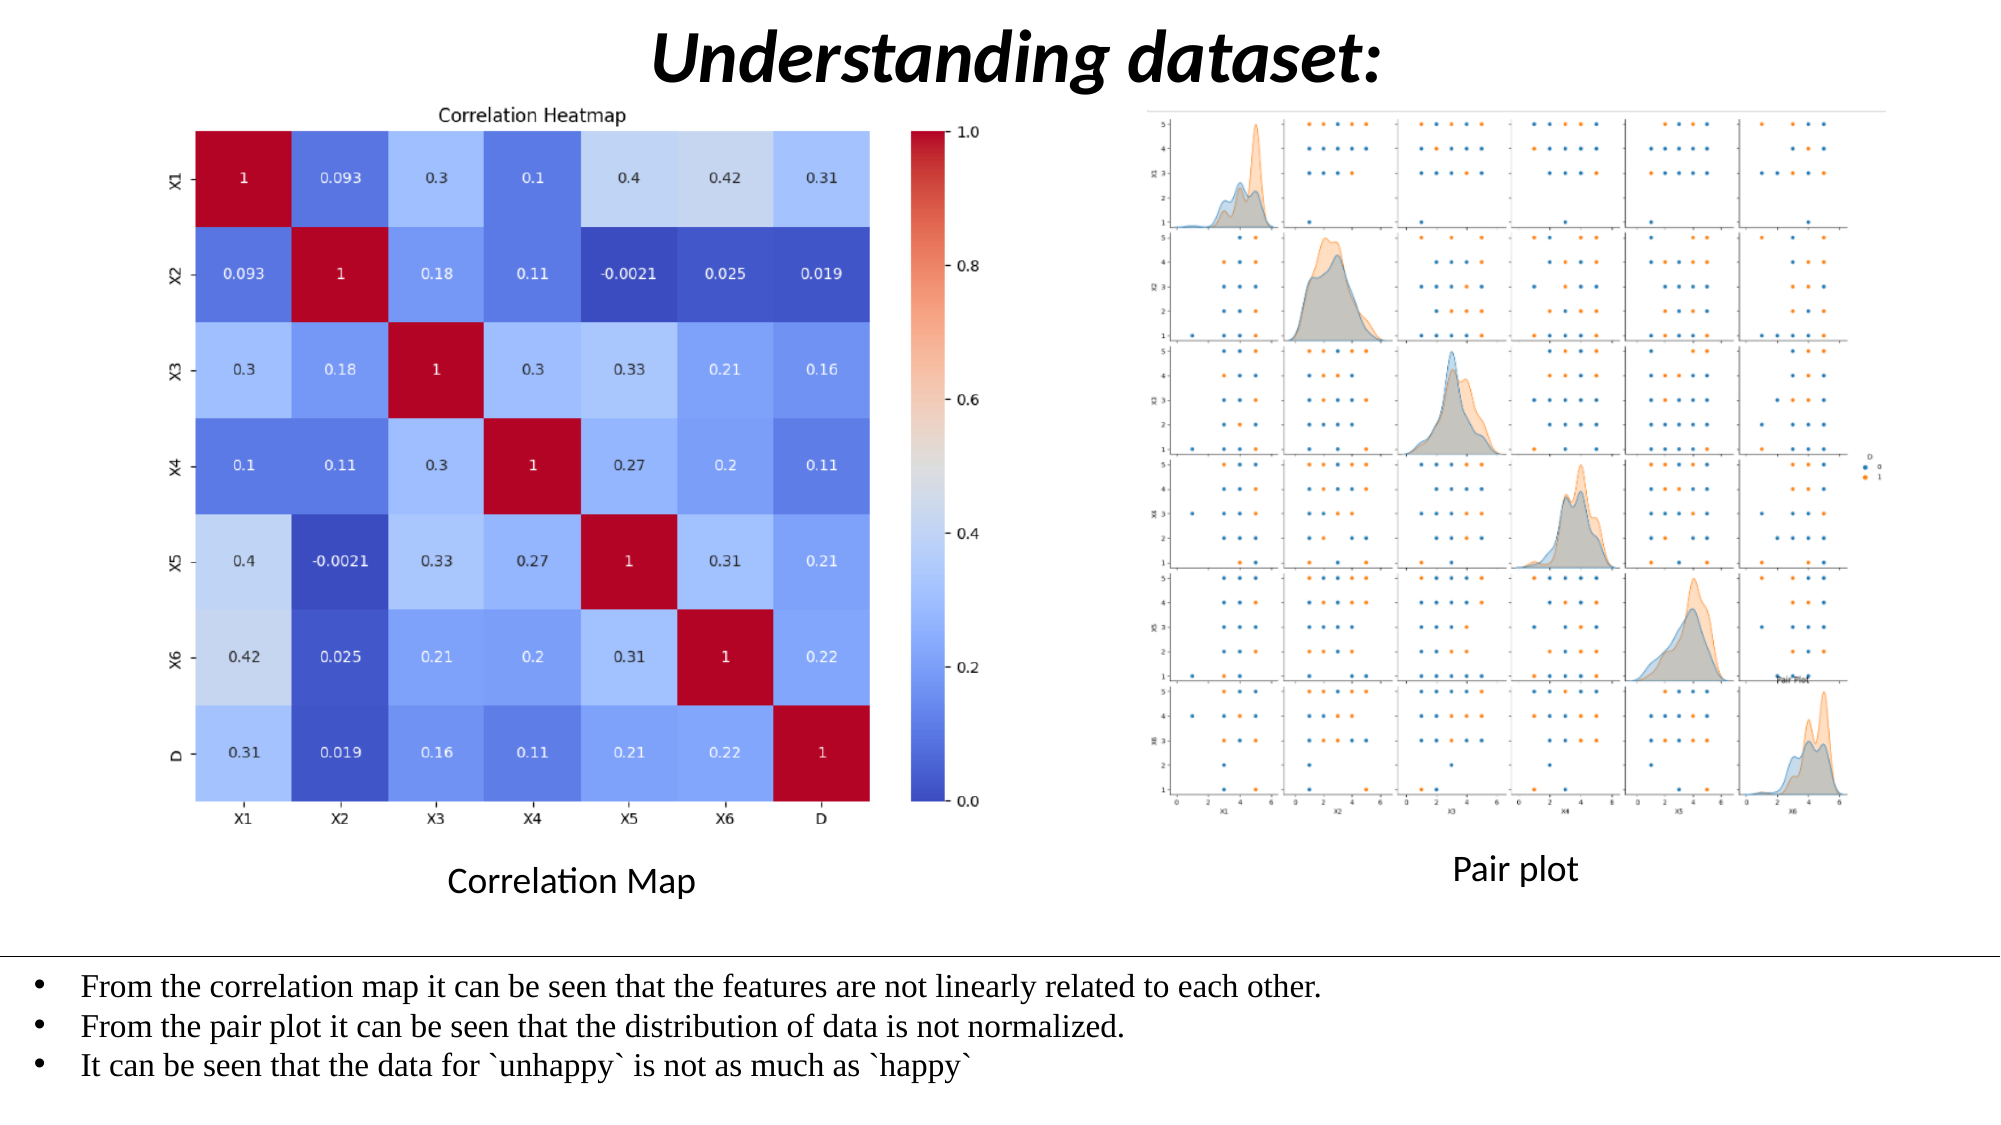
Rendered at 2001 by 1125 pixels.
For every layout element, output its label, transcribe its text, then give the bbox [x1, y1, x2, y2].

text_box Correlation Map [322, 848, 821, 909]
text_box From the correlation map it can be seen that the features are not linearly related to each other. From the pair plot it can be seen that the distribution of data is not normalized. It can be seen that the data for `unhappy` is not as much as `happy` [19, 957, 1961, 1091]
text_box Pair plot [1267, 836, 1765, 897]
text_box Understanding dataset: [73, 0, 1961, 105]
picture [154, 100, 990, 830]
picture [1146, 110, 1886, 820]
